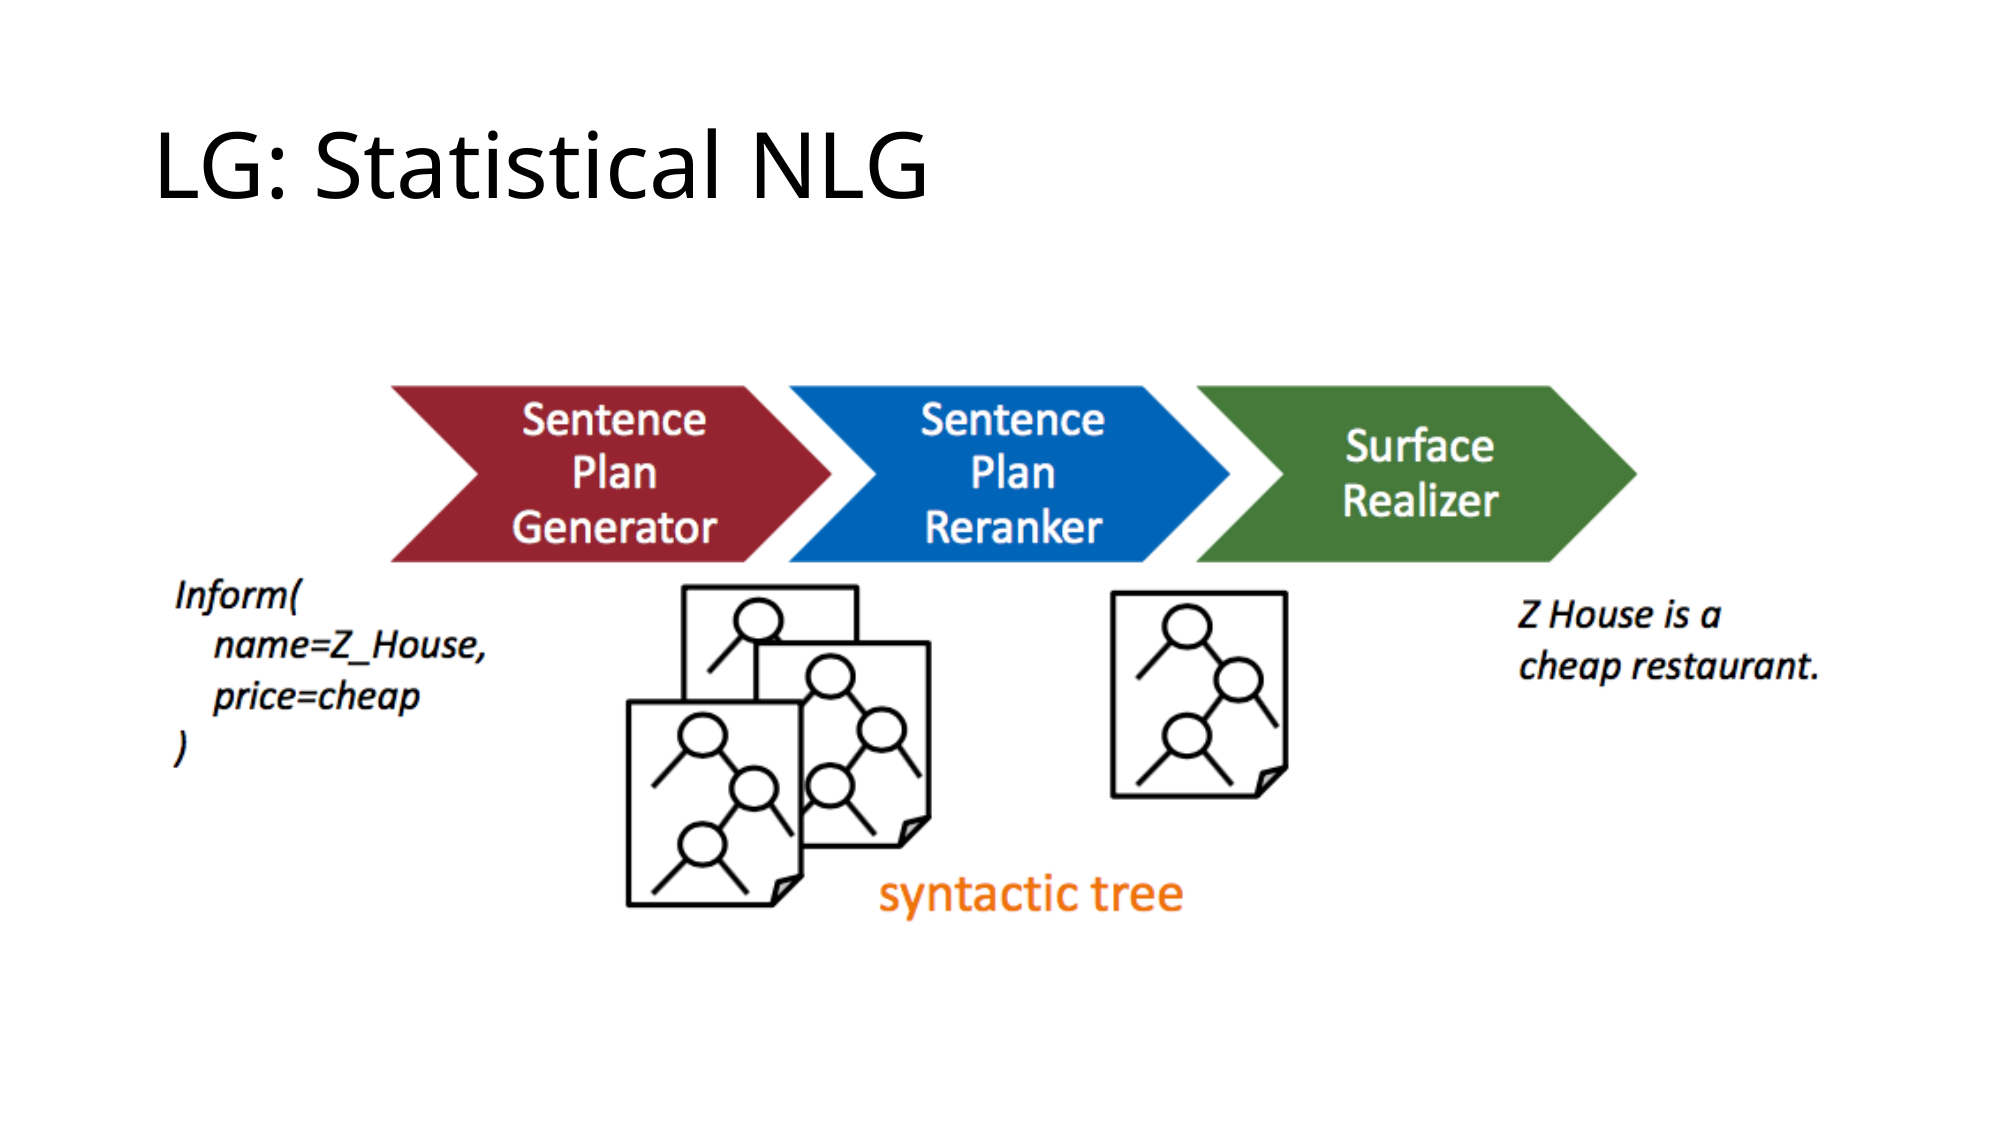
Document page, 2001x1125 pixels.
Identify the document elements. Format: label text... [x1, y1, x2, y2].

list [137, 384, 1863, 929]
title LG: Statistical NLG [137, 59, 1863, 278]
